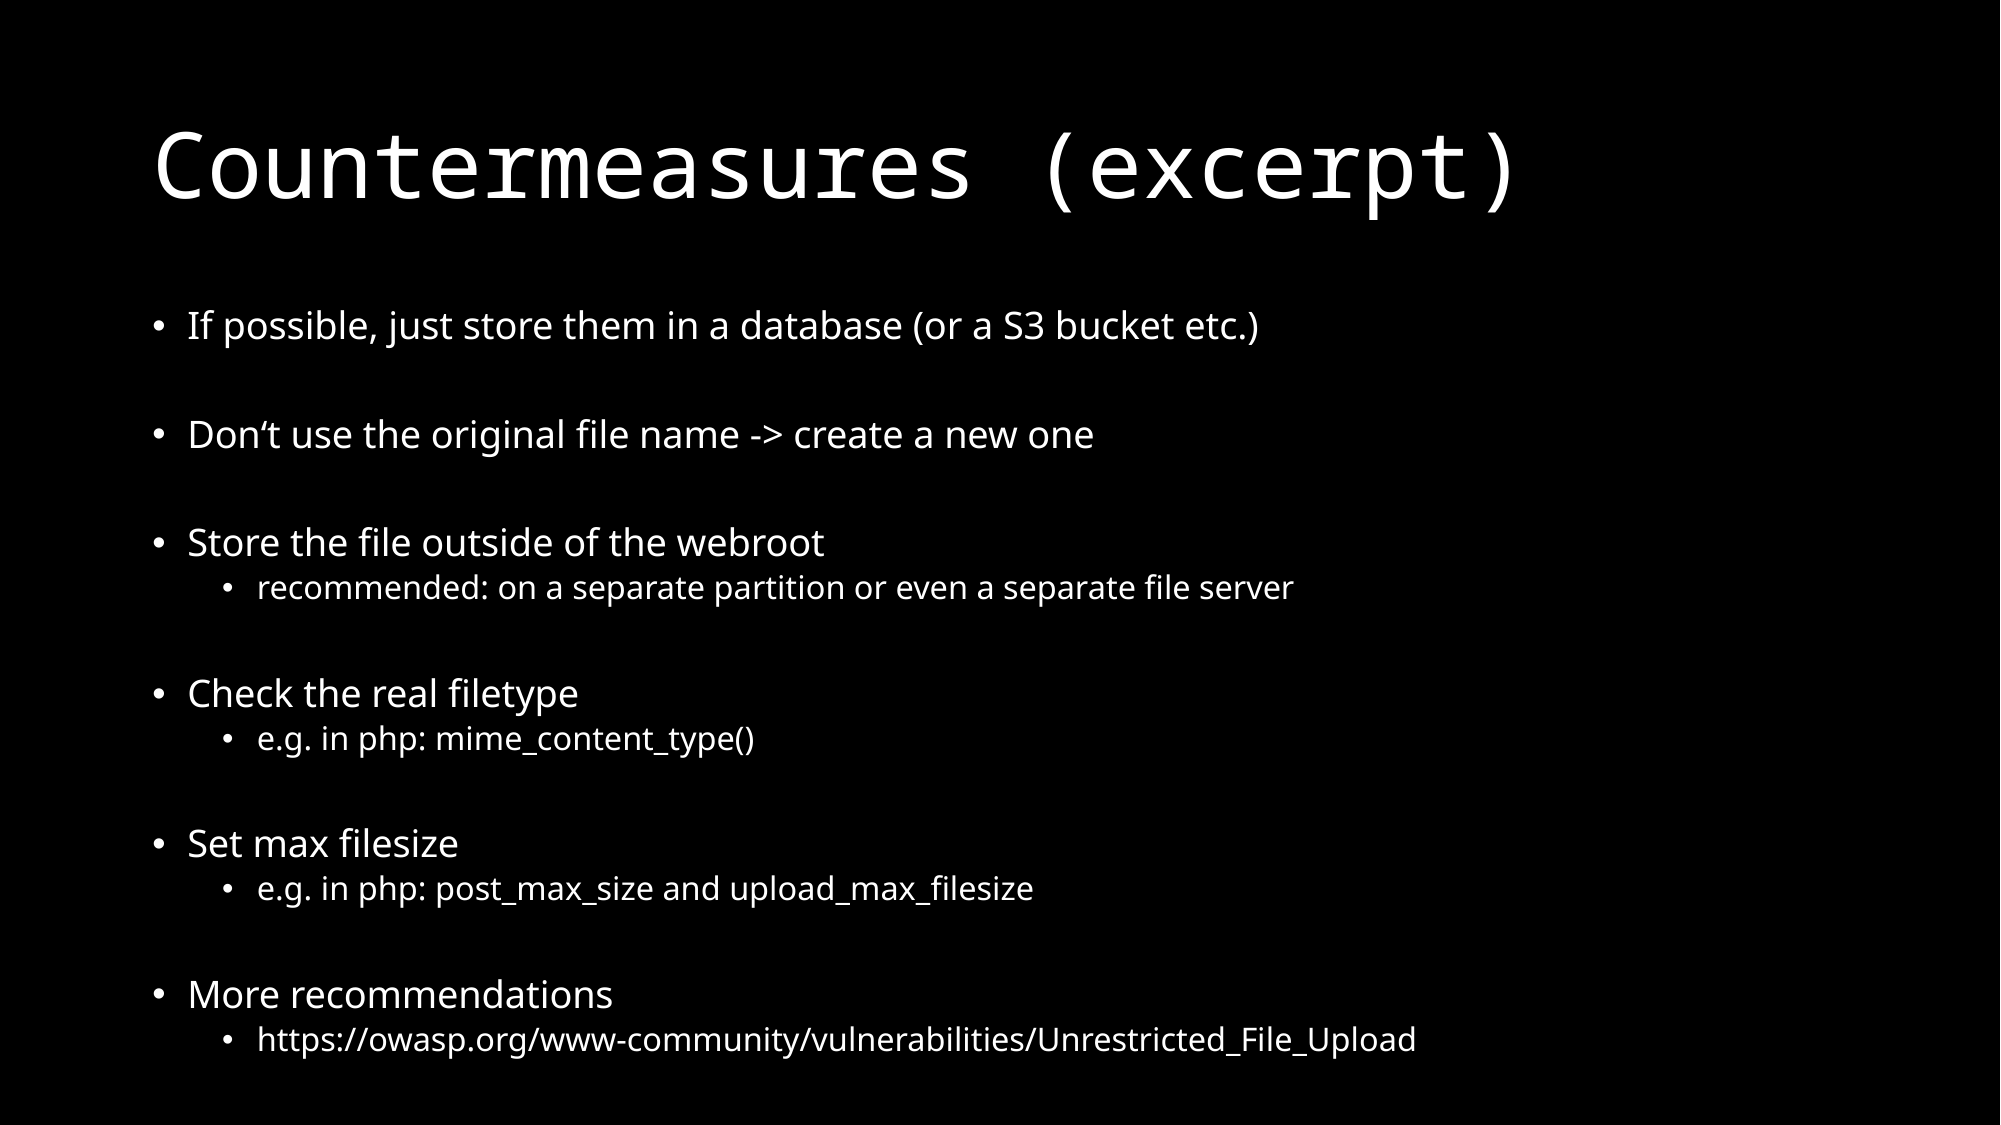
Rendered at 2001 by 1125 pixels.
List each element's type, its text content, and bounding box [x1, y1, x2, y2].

title Countermeasures (excerpt) [137, 59, 1863, 278]
list If possible, just store them in a database (or a S3 bucket etc.) Don‘t use the original file name -> create a new one Store the file outside of the webroot recommended: on a separate partition or even a separate file server Check the real filetype e.g. in php: mime_content_type() Set max filesize e.g. in php: post_max_size and upload_max_filesize More recommendations https://owasp.org/www-community/vulnerabilities/Unrestricted_File_Upload [137, 299, 1863, 1075]
